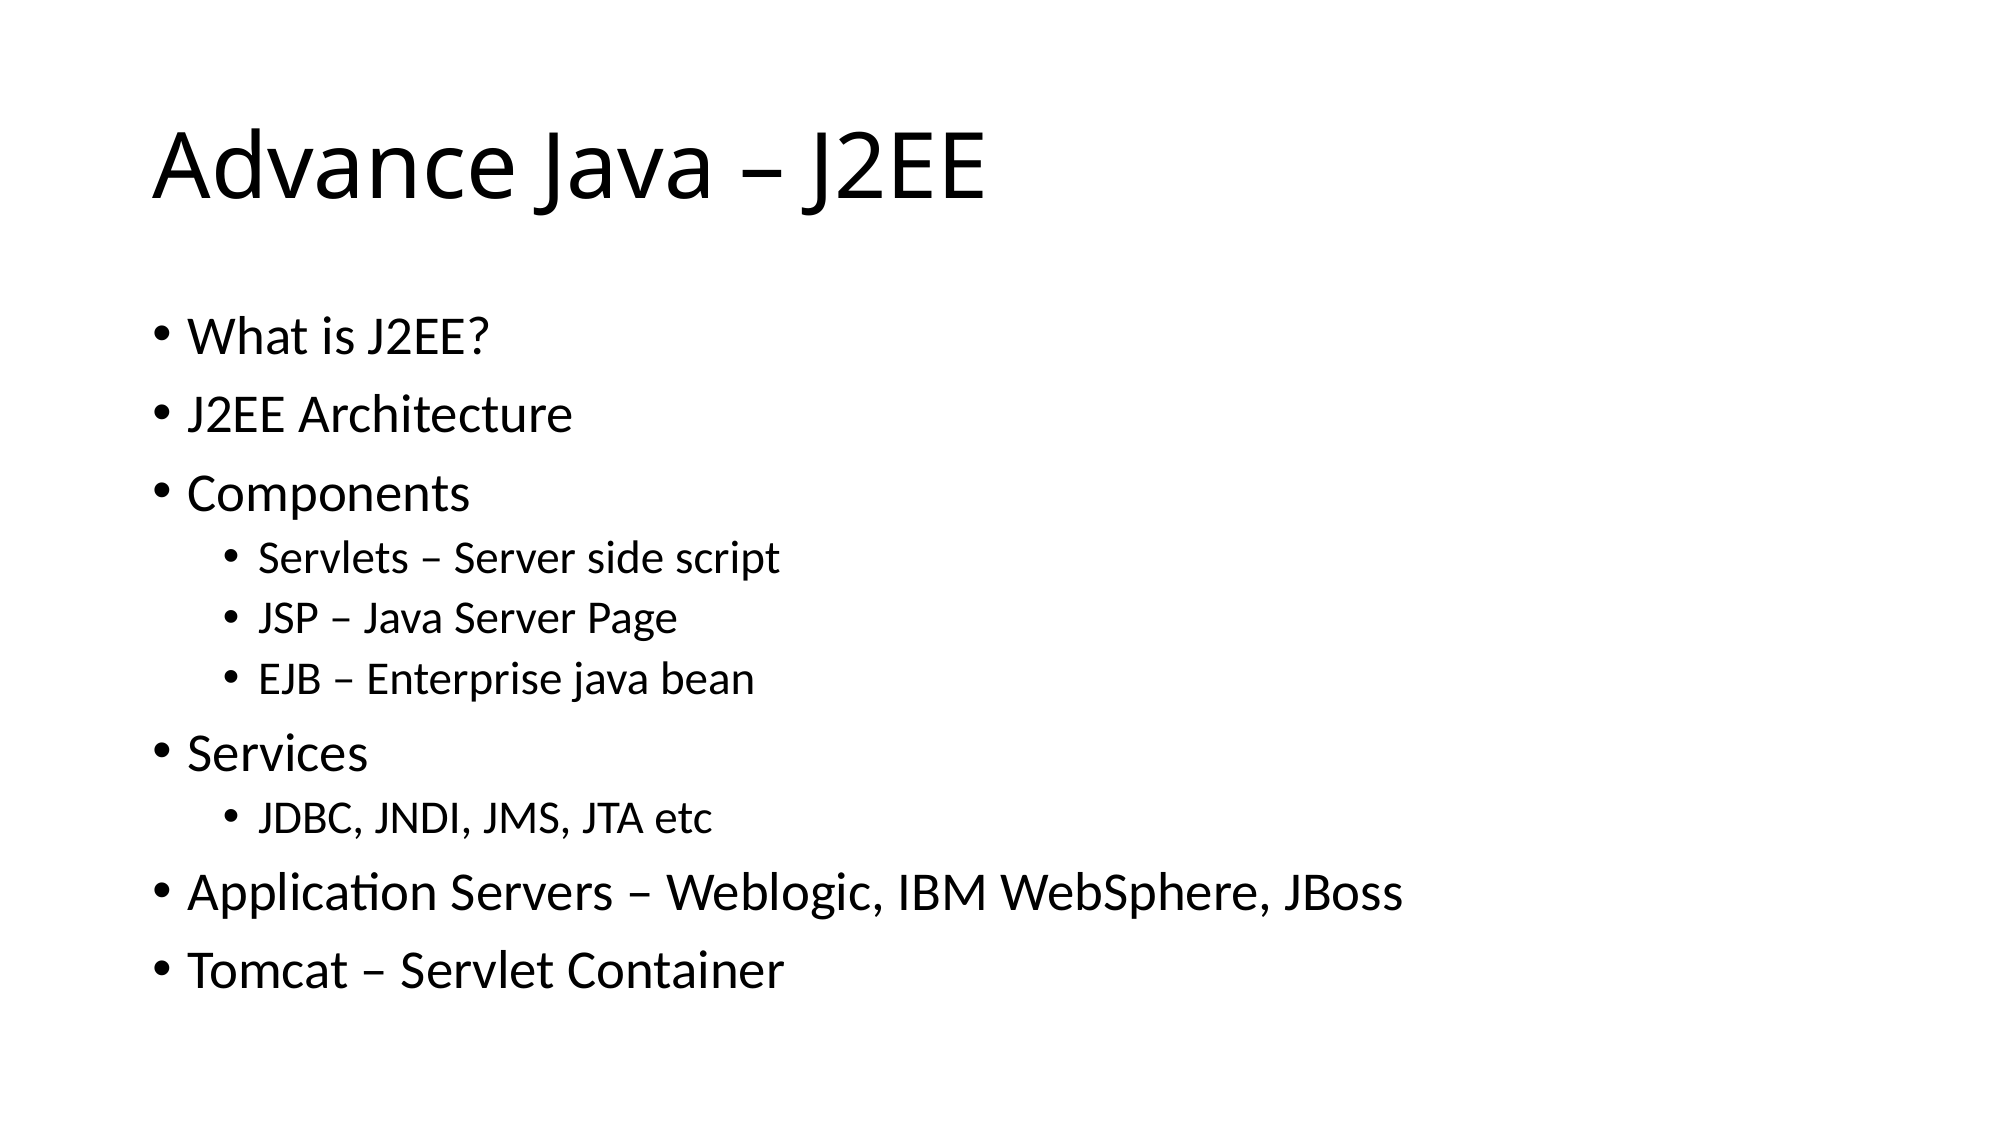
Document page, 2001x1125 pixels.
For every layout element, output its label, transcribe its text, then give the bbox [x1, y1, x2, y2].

title Advance Java – J2EE [137, 59, 1863, 278]
list What is J2EE? J2EE Architecture Components Servlets – Server side script JSP – Java Server Page EJB – Enterprise java bean Services JDBC, JNDI, JMS, JTA etc Application Servers – Weblogic, IBM WebSphere, JBoss Tomcat – Servlet Container [137, 299, 1863, 1014]
